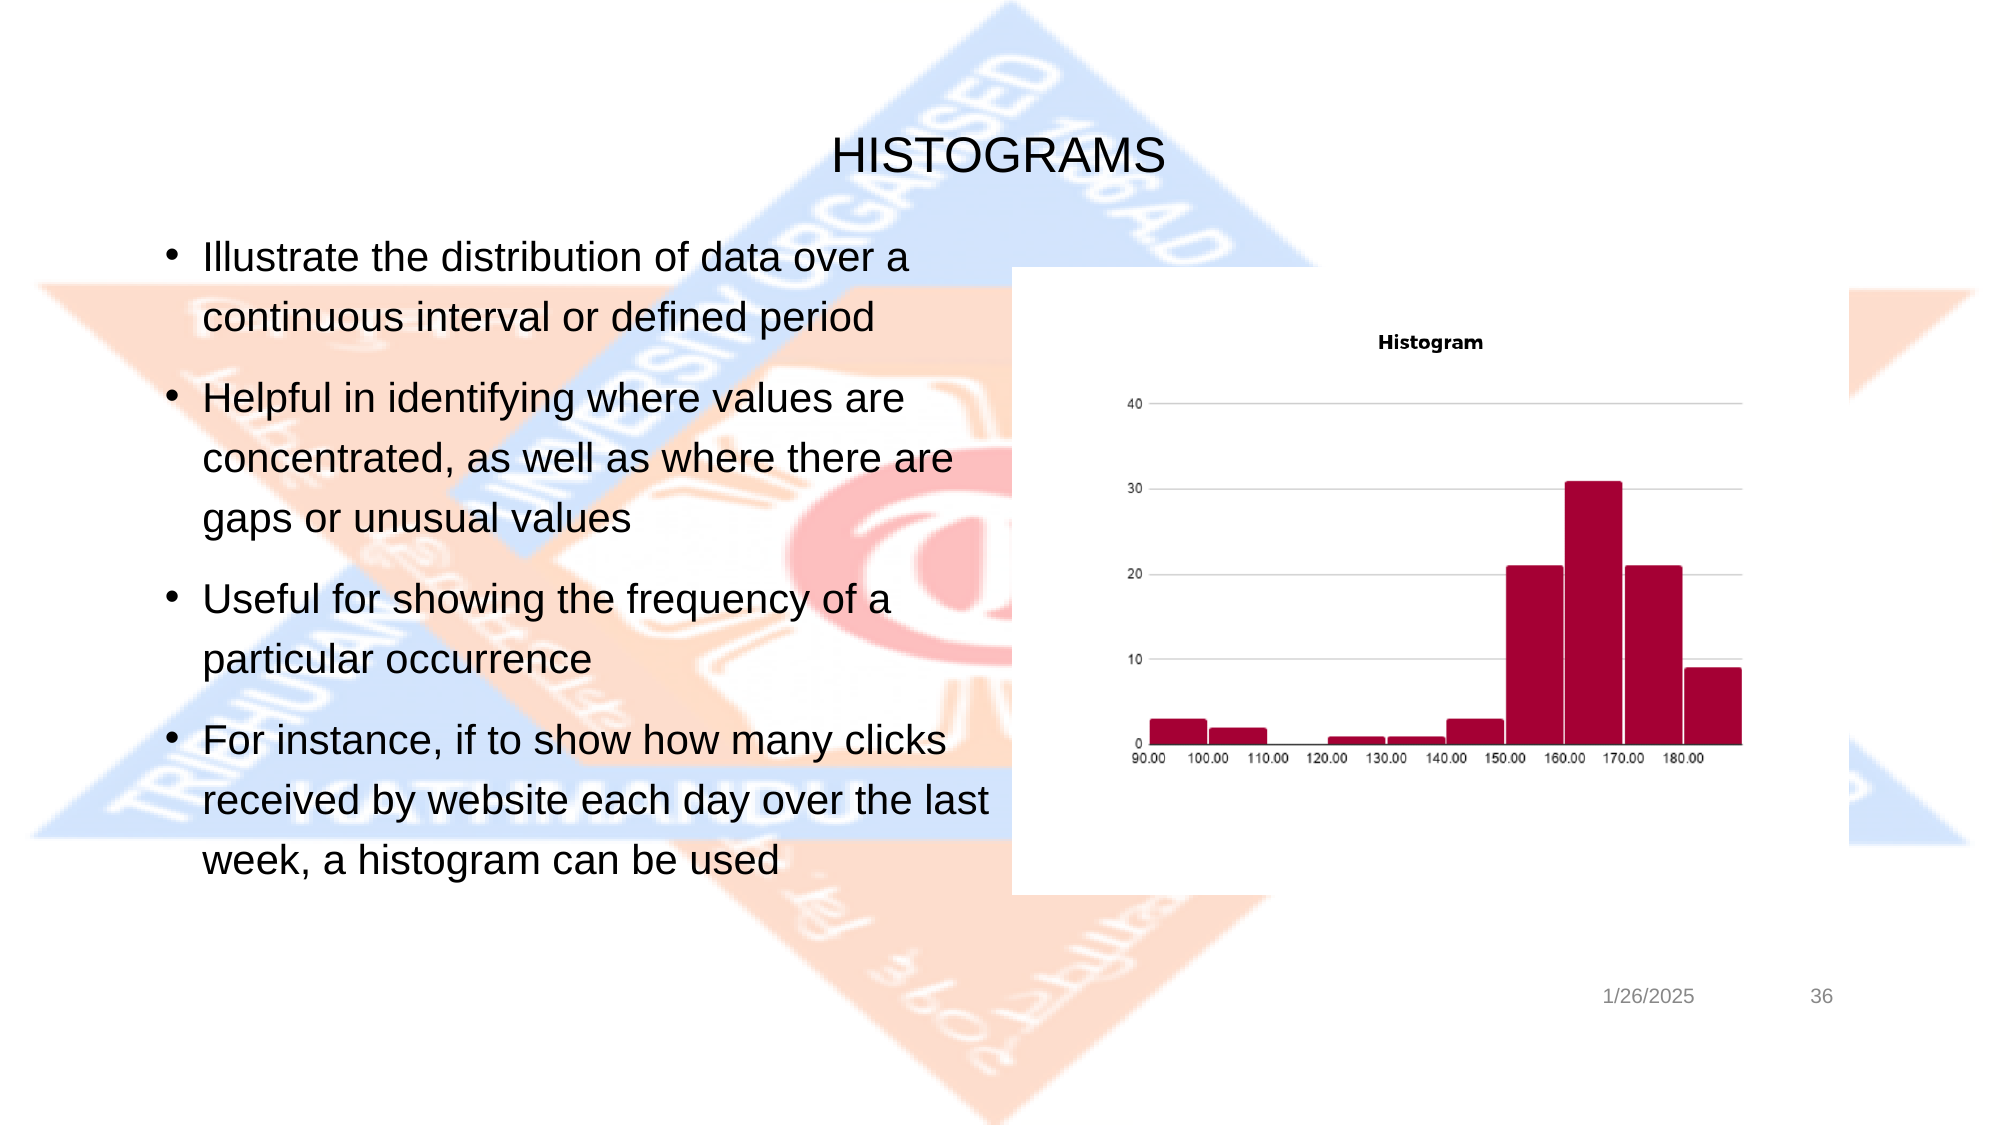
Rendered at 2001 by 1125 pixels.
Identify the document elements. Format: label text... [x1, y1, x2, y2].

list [1012, 267, 1849, 895]
list Illustrate the distribution of data over a continuous interval or defined period Helpful in identifying where values are concentrated, as well as where there are gaps or unusual values Useful for showing the frequency of a particular occurrence For instance, if to show how many clicks received by website each day over the last week, a histogram can be used [149, 211, 1013, 950]
slide_number ‹#› [1724, 965, 1849, 1025]
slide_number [1259, 965, 1710, 1025]
title HISTOGRAMS [149, 99, 1849, 212]
